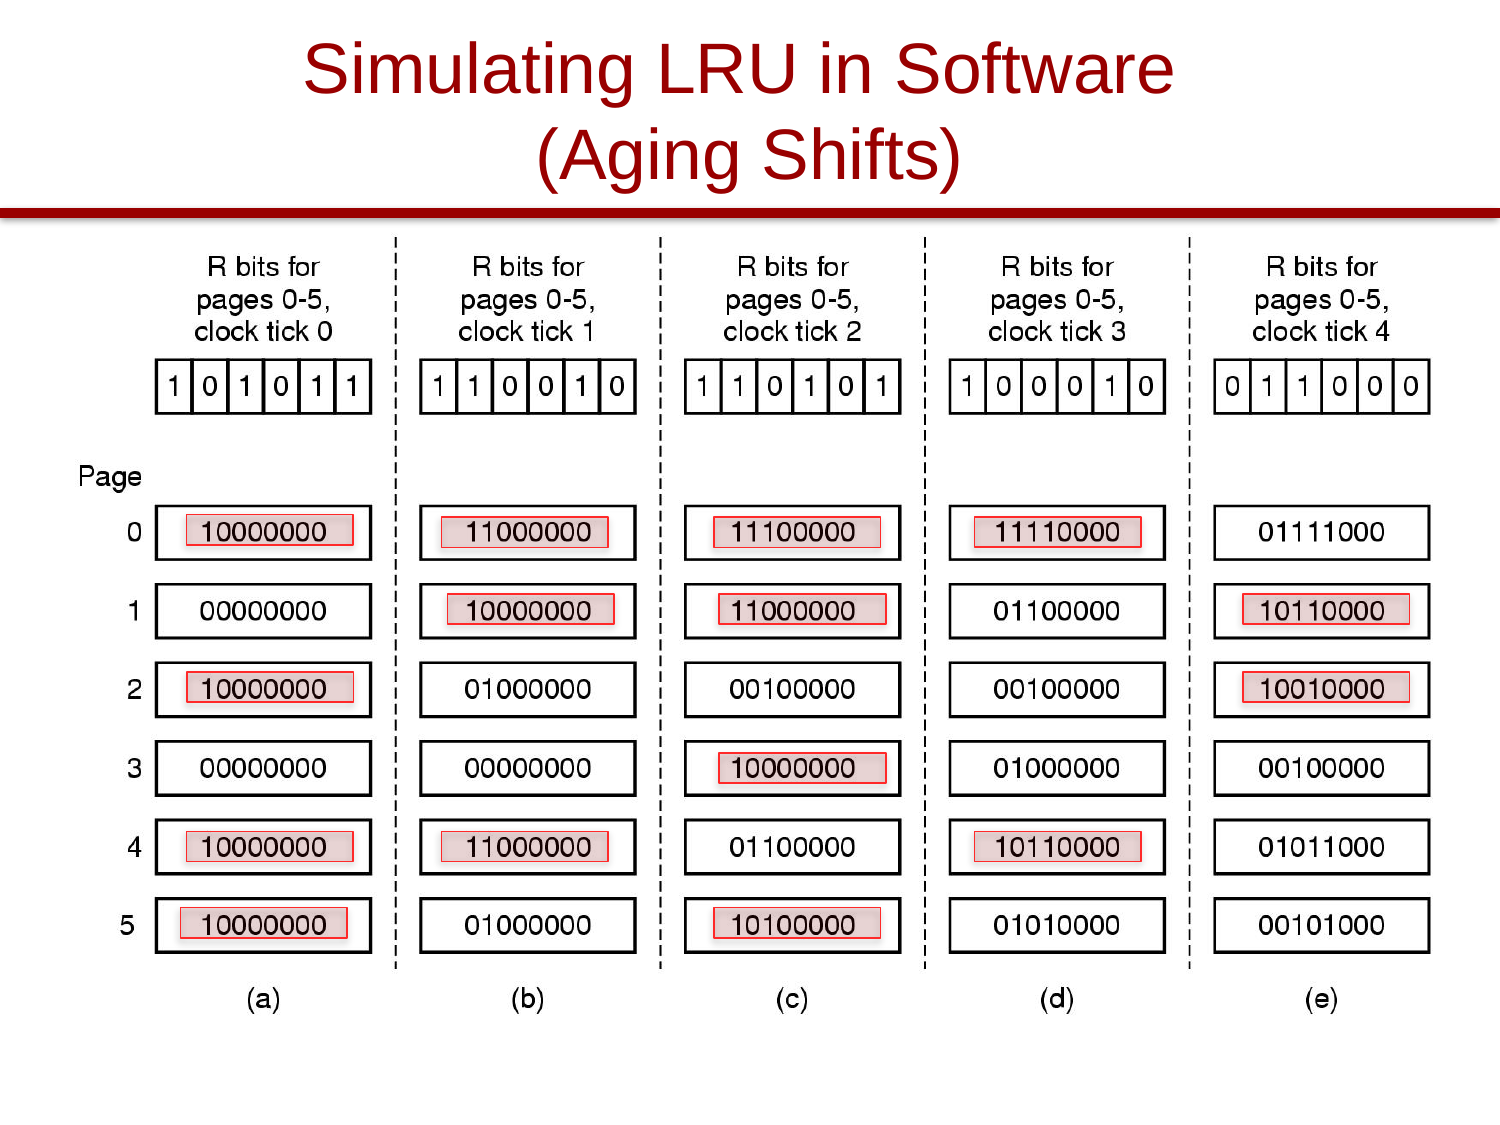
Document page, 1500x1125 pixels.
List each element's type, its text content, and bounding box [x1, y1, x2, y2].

title Simulating LRU in Software (Aging Shifts) [75, 13, 1425, 202]
picture [74, 232, 1436, 1016]
